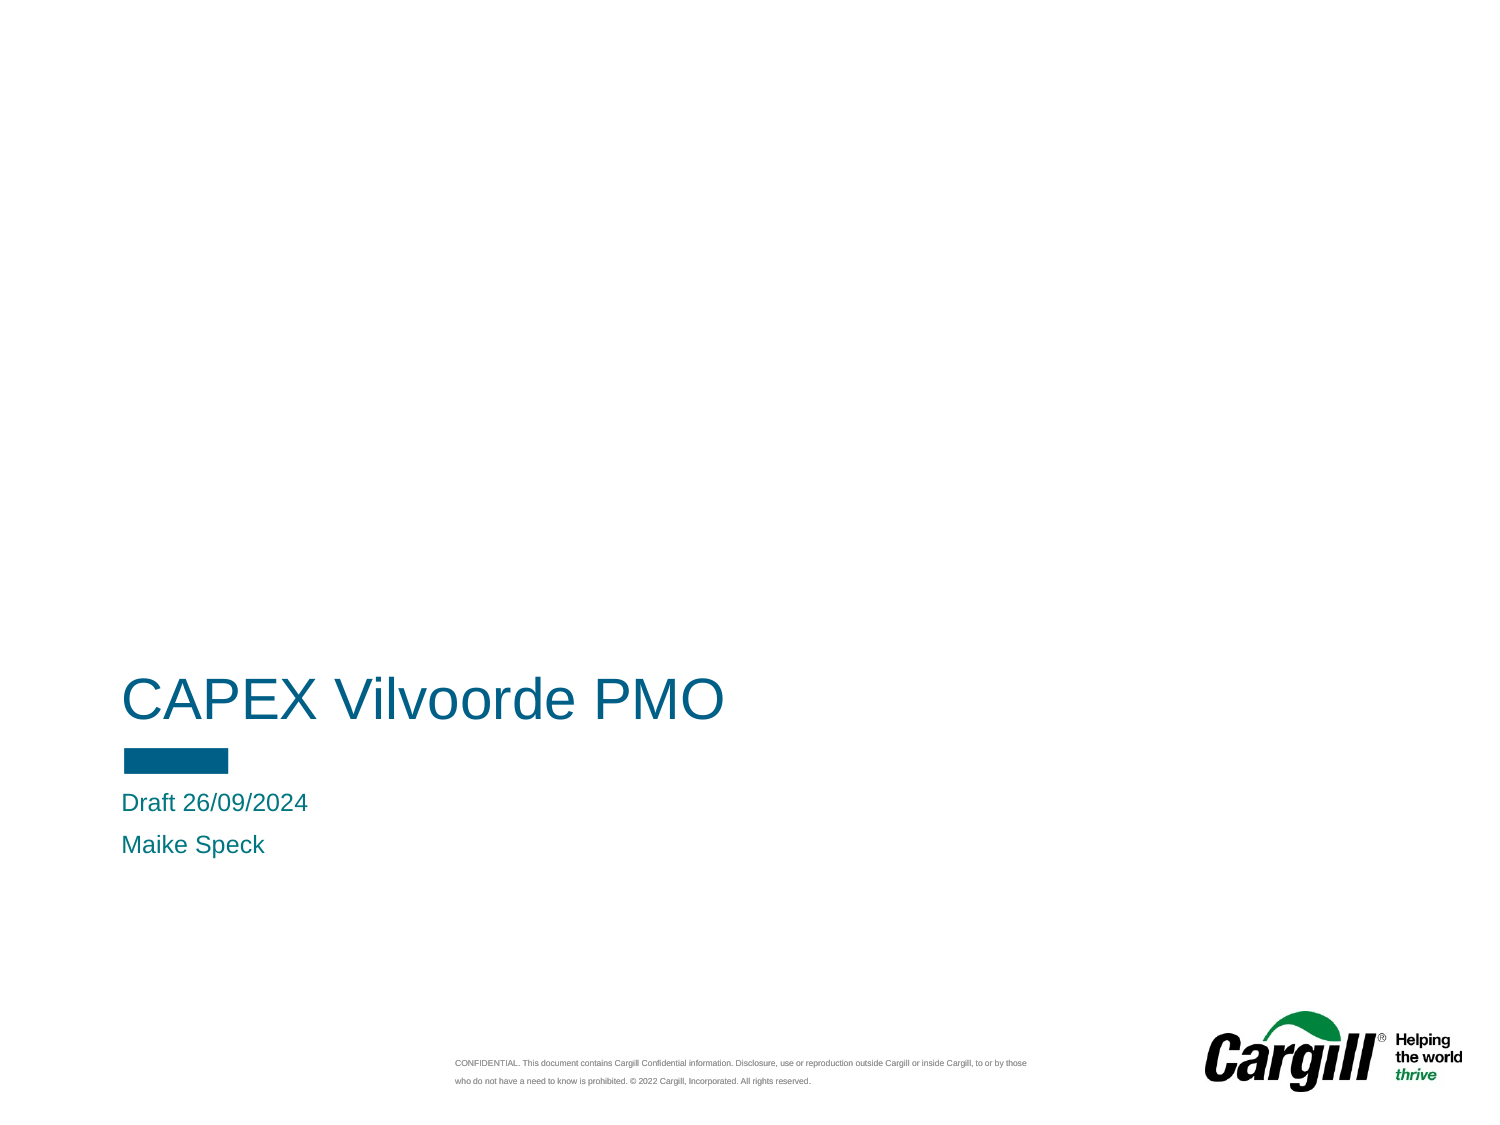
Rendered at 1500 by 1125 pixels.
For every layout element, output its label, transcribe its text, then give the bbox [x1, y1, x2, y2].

list Draft 26/09/2024 Maike Speck [121, 786, 1022, 995]
picture [1205, 1011, 1462, 1092]
subtitle CAPEX Vilvoorde PMO [121, 393, 1355, 732]
